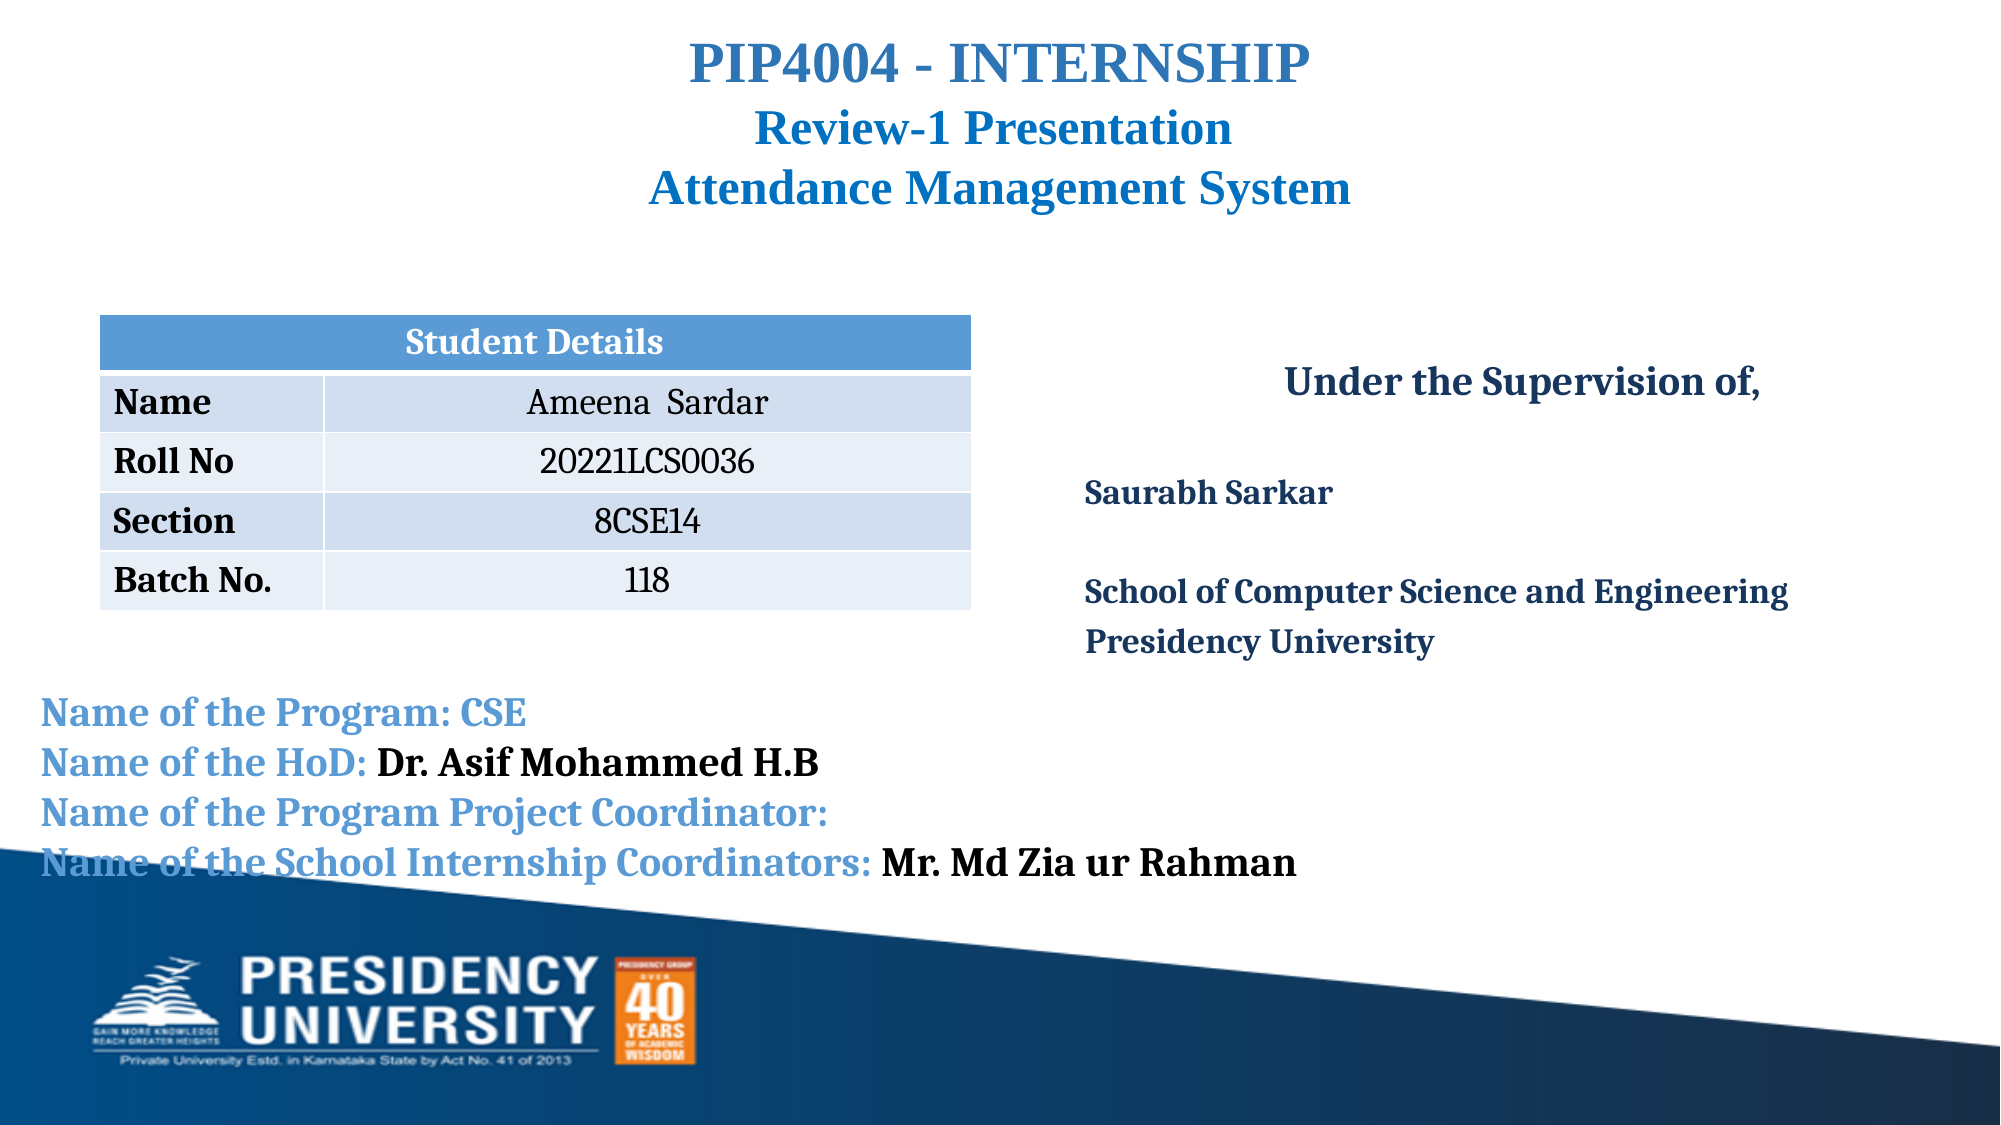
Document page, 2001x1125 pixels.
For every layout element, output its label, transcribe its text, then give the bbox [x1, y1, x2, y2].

table_cell Ameena Sardar [325, 376, 971, 432]
table_cell Section [100, 493, 323, 550]
table_cell 118 [325, 552, 971, 610]
text_box Under the Supervision of, Saurabh Sarkar School of Computer Science and Engineering Presidency University [1070, 346, 1975, 677]
table_cell 20221LCS0036 [325, 433, 971, 491]
table_cell Batch No. [100, 552, 323, 610]
text_box PIP4004 - INTERNSHIP Review-1 Presentation Attendance Management System [137, 21, 1863, 278]
table_cell Name [100, 376, 323, 432]
picture [0, 845, 2000, 1125]
text_box Name of the Program: CSE Name of the HoD: Dr. Asif Mohammed H.B Name of the Program Project Coordinator: Name of the School Internship Coordinators: Mr. Md Zia ur Rahman [25, 677, 2000, 934]
table_cell 8CSE14 [325, 493, 971, 550]
table_cell Roll No [100, 433, 323, 491]
table_header Student Details [100, 315, 971, 370]
